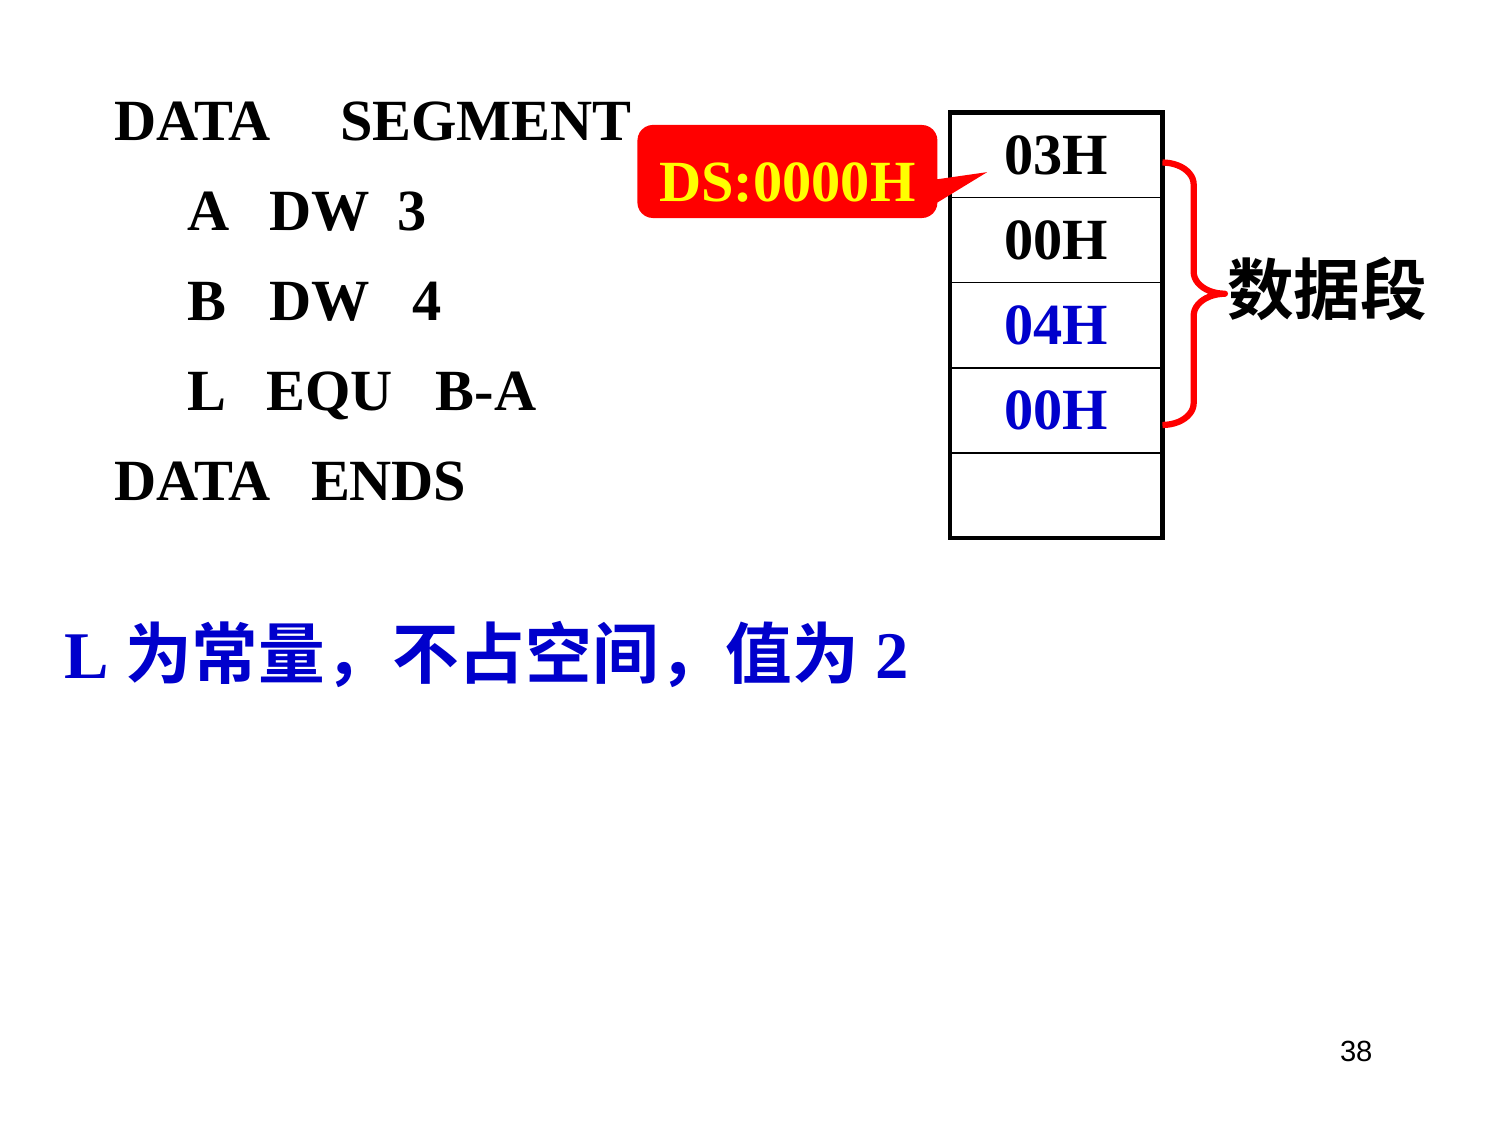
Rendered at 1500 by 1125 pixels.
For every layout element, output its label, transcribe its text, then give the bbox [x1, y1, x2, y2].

table_cell 04H [952, 283, 1160, 367]
text_box [1162, 162, 1212, 425]
table_cell 00H [952, 369, 1160, 452]
table_header 03H [952, 115, 1160, 197]
text_box L为常量，不占空间，值为2 [49, 589, 1163, 700]
table_cell [952, 454, 1160, 536]
table_cell 00H [952, 198, 1160, 282]
text_box DS:0000H [637, 124, 988, 219]
text_box DATA SEGMENT A DW 3 B DW 4 L EQU B-A DATA ENDS [99, 61, 675, 520]
text_box 数据段 [1212, 224, 1475, 336]
slide_number 38 [1074, 1025, 1388, 1100]
